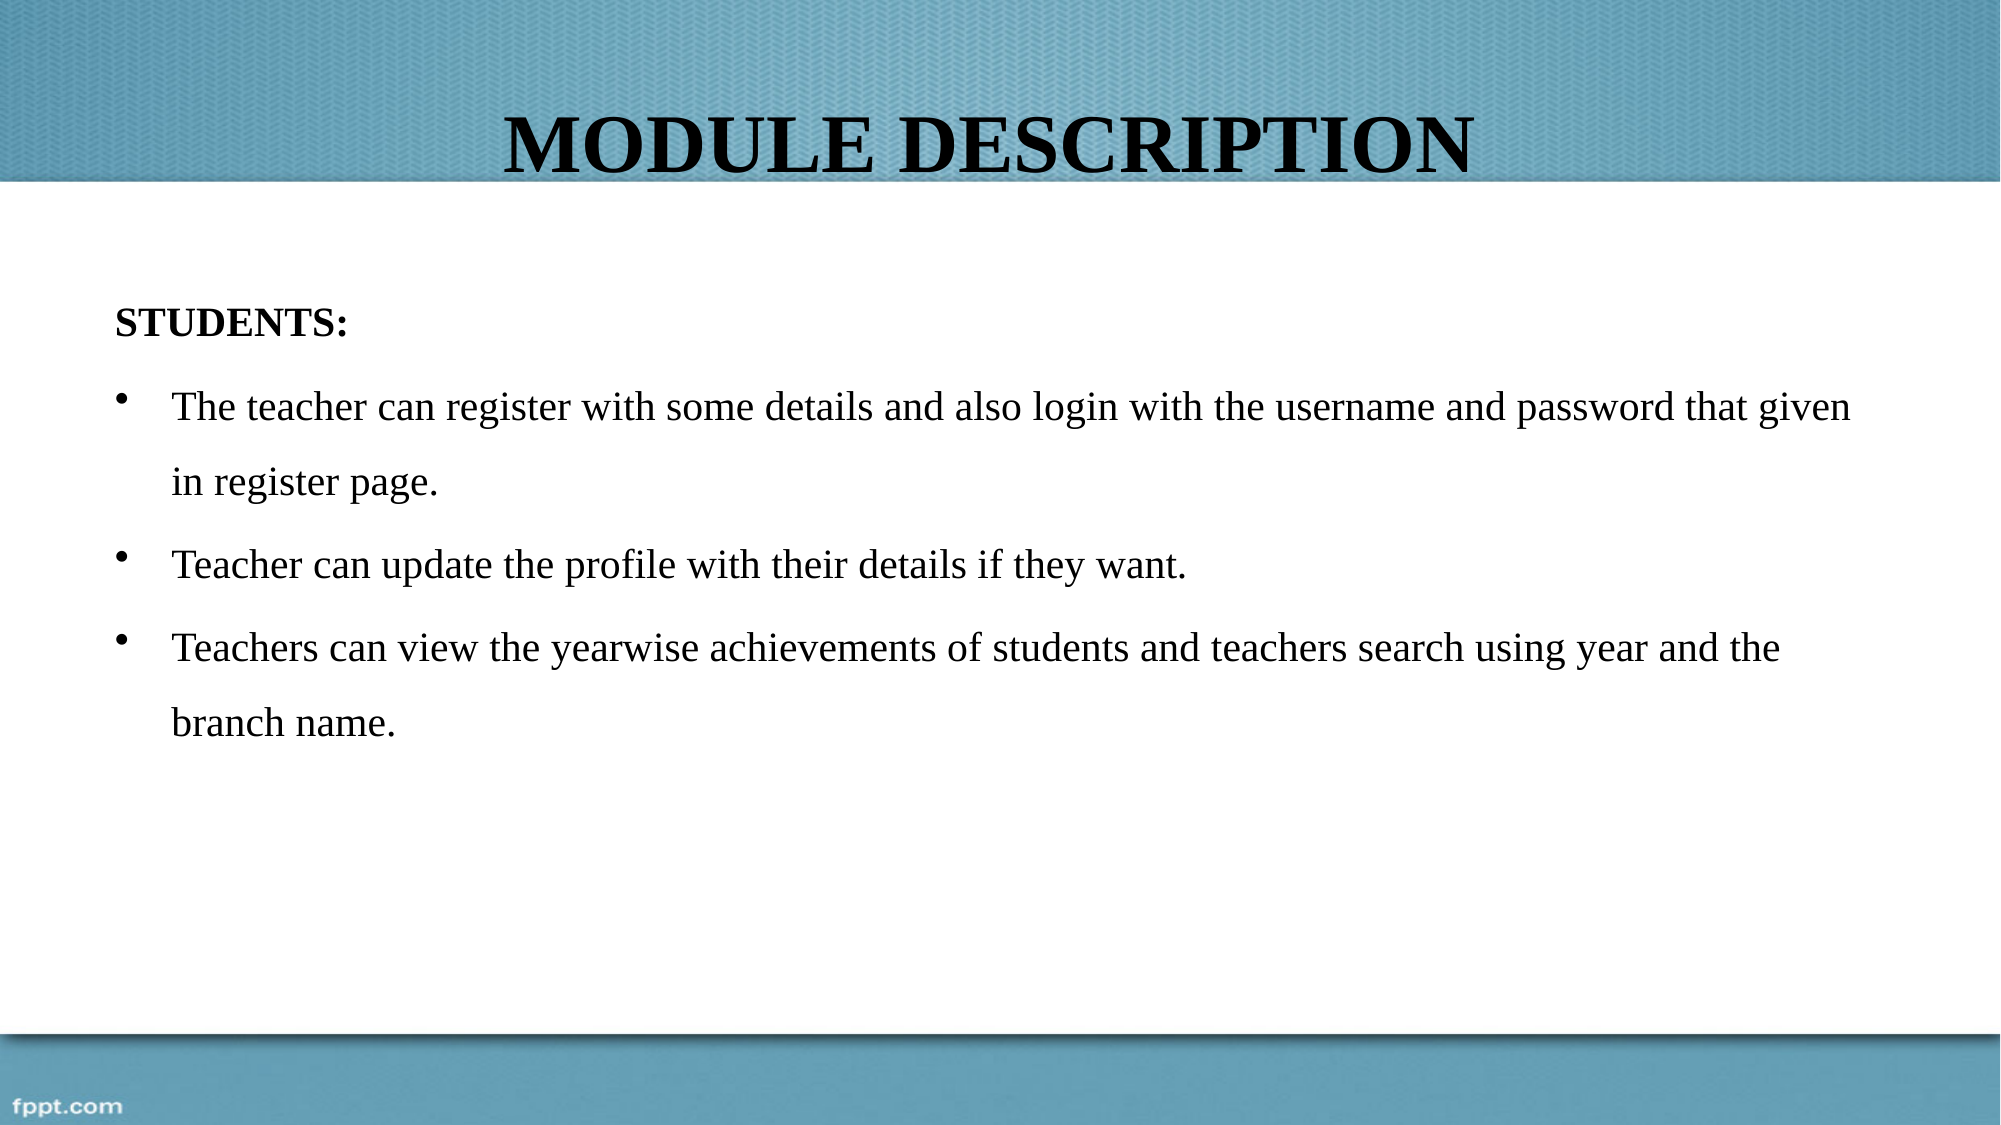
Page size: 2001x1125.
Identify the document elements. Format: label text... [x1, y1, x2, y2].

title MODULE DESCRIPTION [99, 45, 1900, 233]
picture [0, 0, 2001, 1125]
list STUDENTS: The teacher can register with some details and also login with the username and password that given in register page. Teacher can update the profile with their details if they want. Teachers can view the yearwise achievements of students and teachers search using year and the branch name. [99, 262, 1900, 1005]
